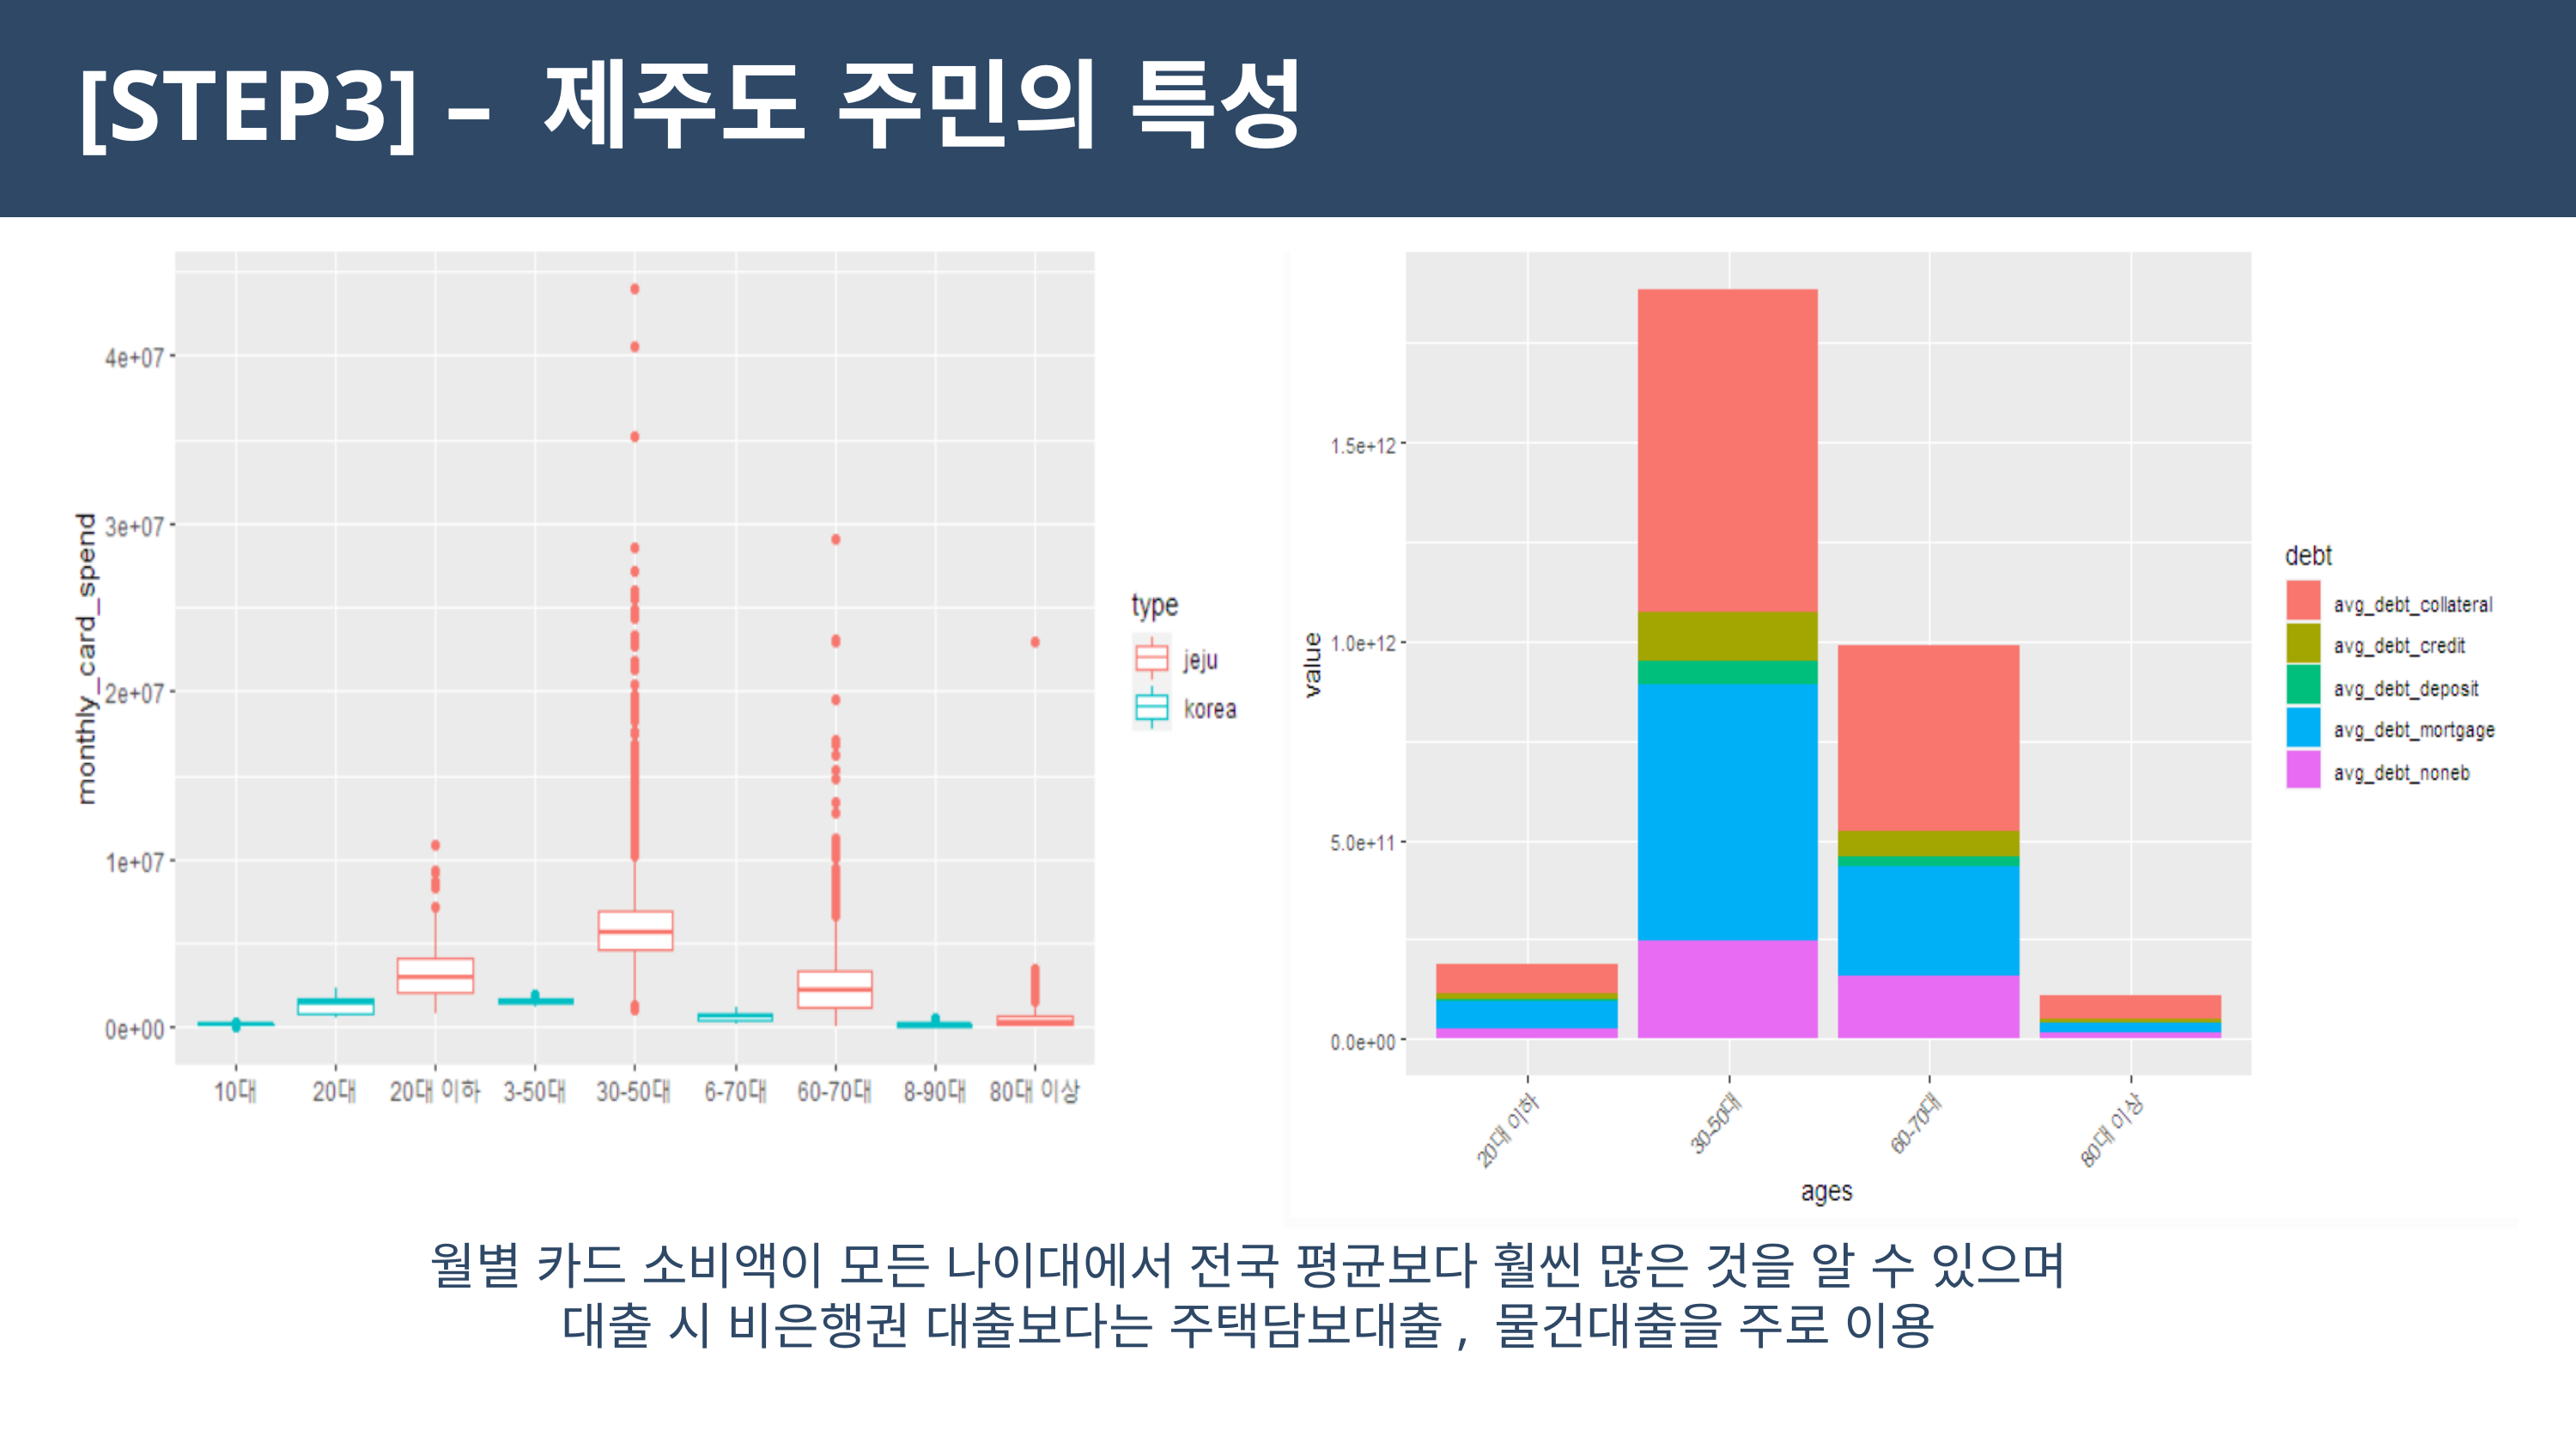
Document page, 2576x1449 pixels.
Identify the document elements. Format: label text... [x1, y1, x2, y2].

picture [1283, 251, 2518, 1229]
text_box 월별 카드 소비액이 모든 나이대에서 전국 평균보다 훨씬 많은 것을 알 수 있으며 대출 시 비은행권 대출보다는 주택담보대출, 물건대출을 주로 이용 [337, 1228, 2174, 1361]
picture [64, 251, 1256, 1116]
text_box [0, 0, 2576, 217]
